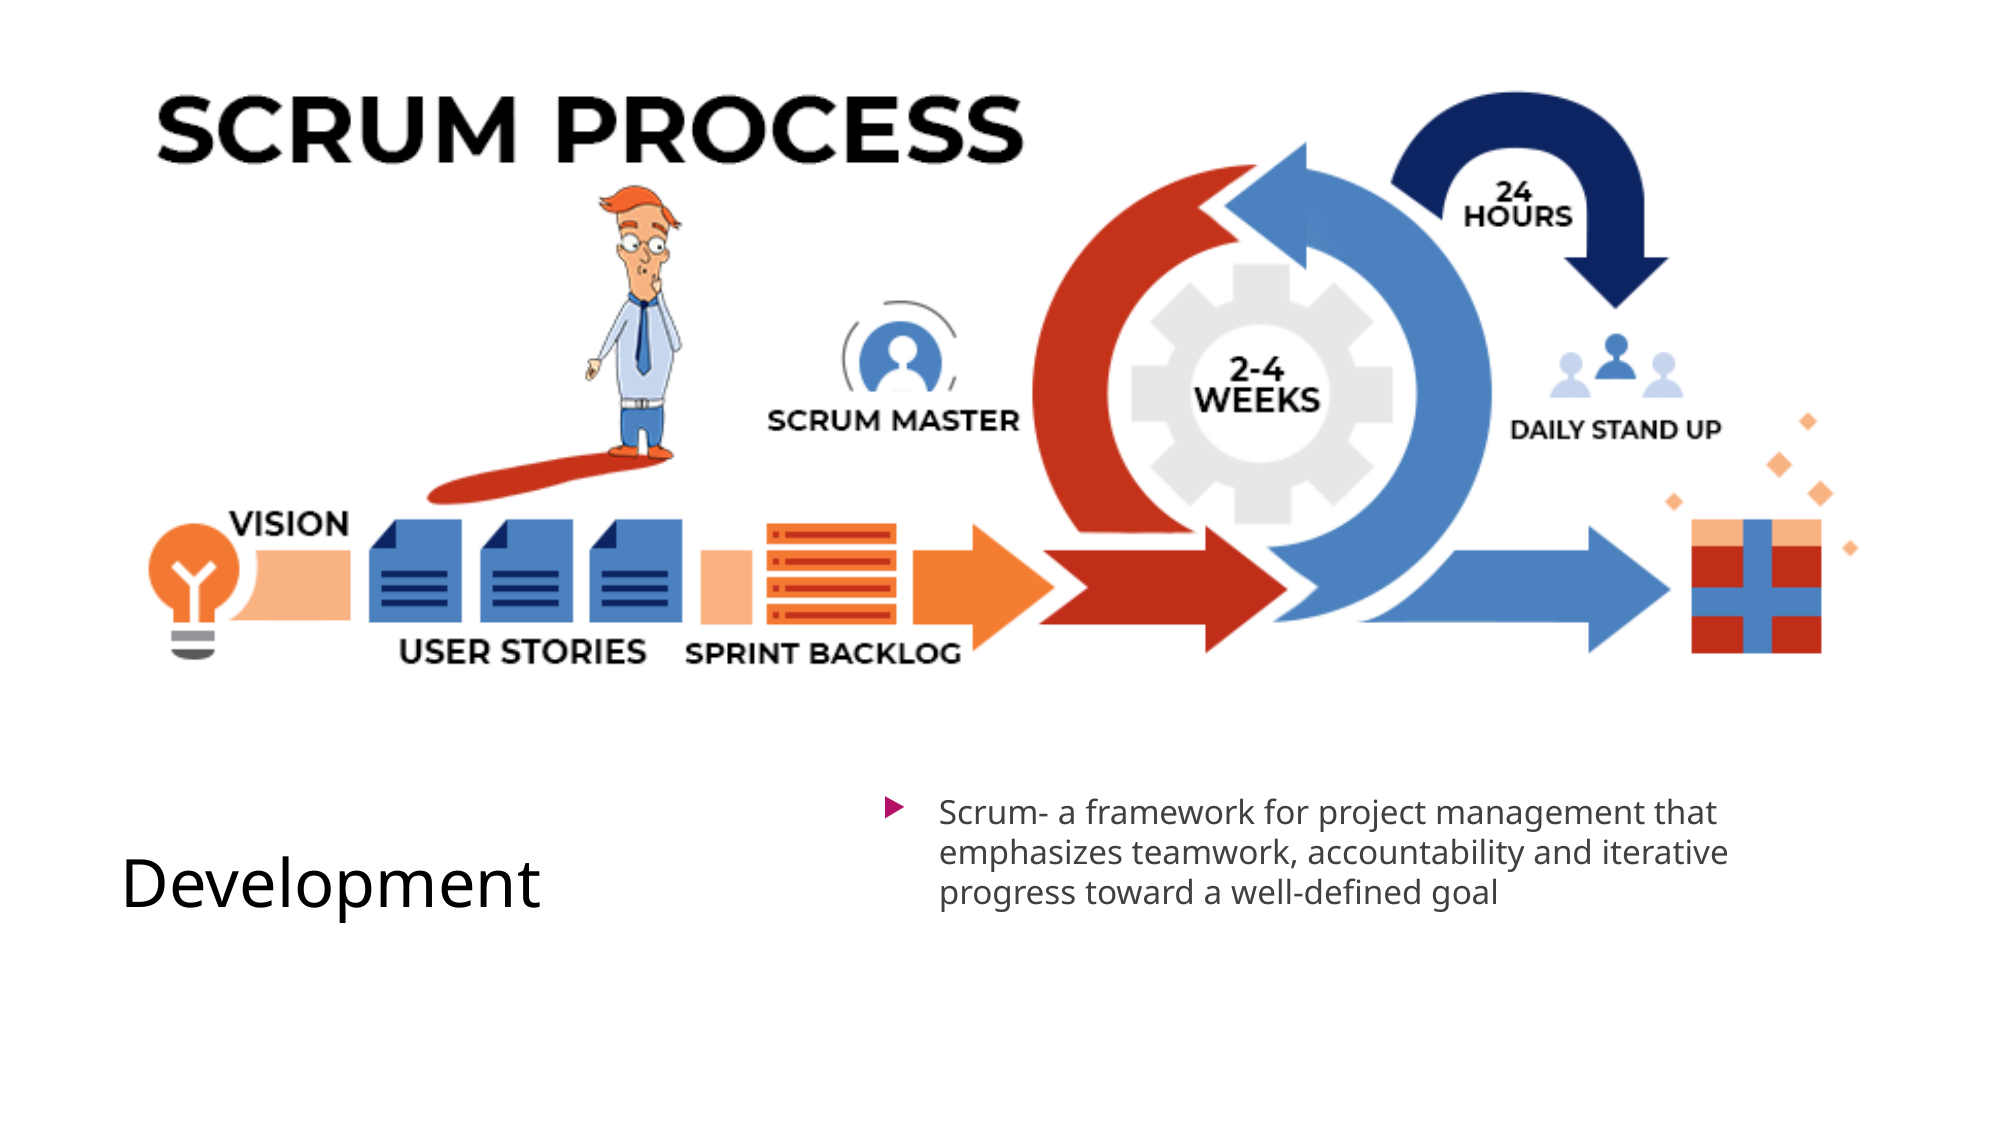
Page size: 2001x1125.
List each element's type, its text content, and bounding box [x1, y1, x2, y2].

picture [73, 0, 1927, 692]
title Development [105, 748, 764, 1014]
list Scrum- a framework for project management that emphasizes teamwork, accountability and iterative progress toward a well-defined goal [867, 748, 1797, 1014]
